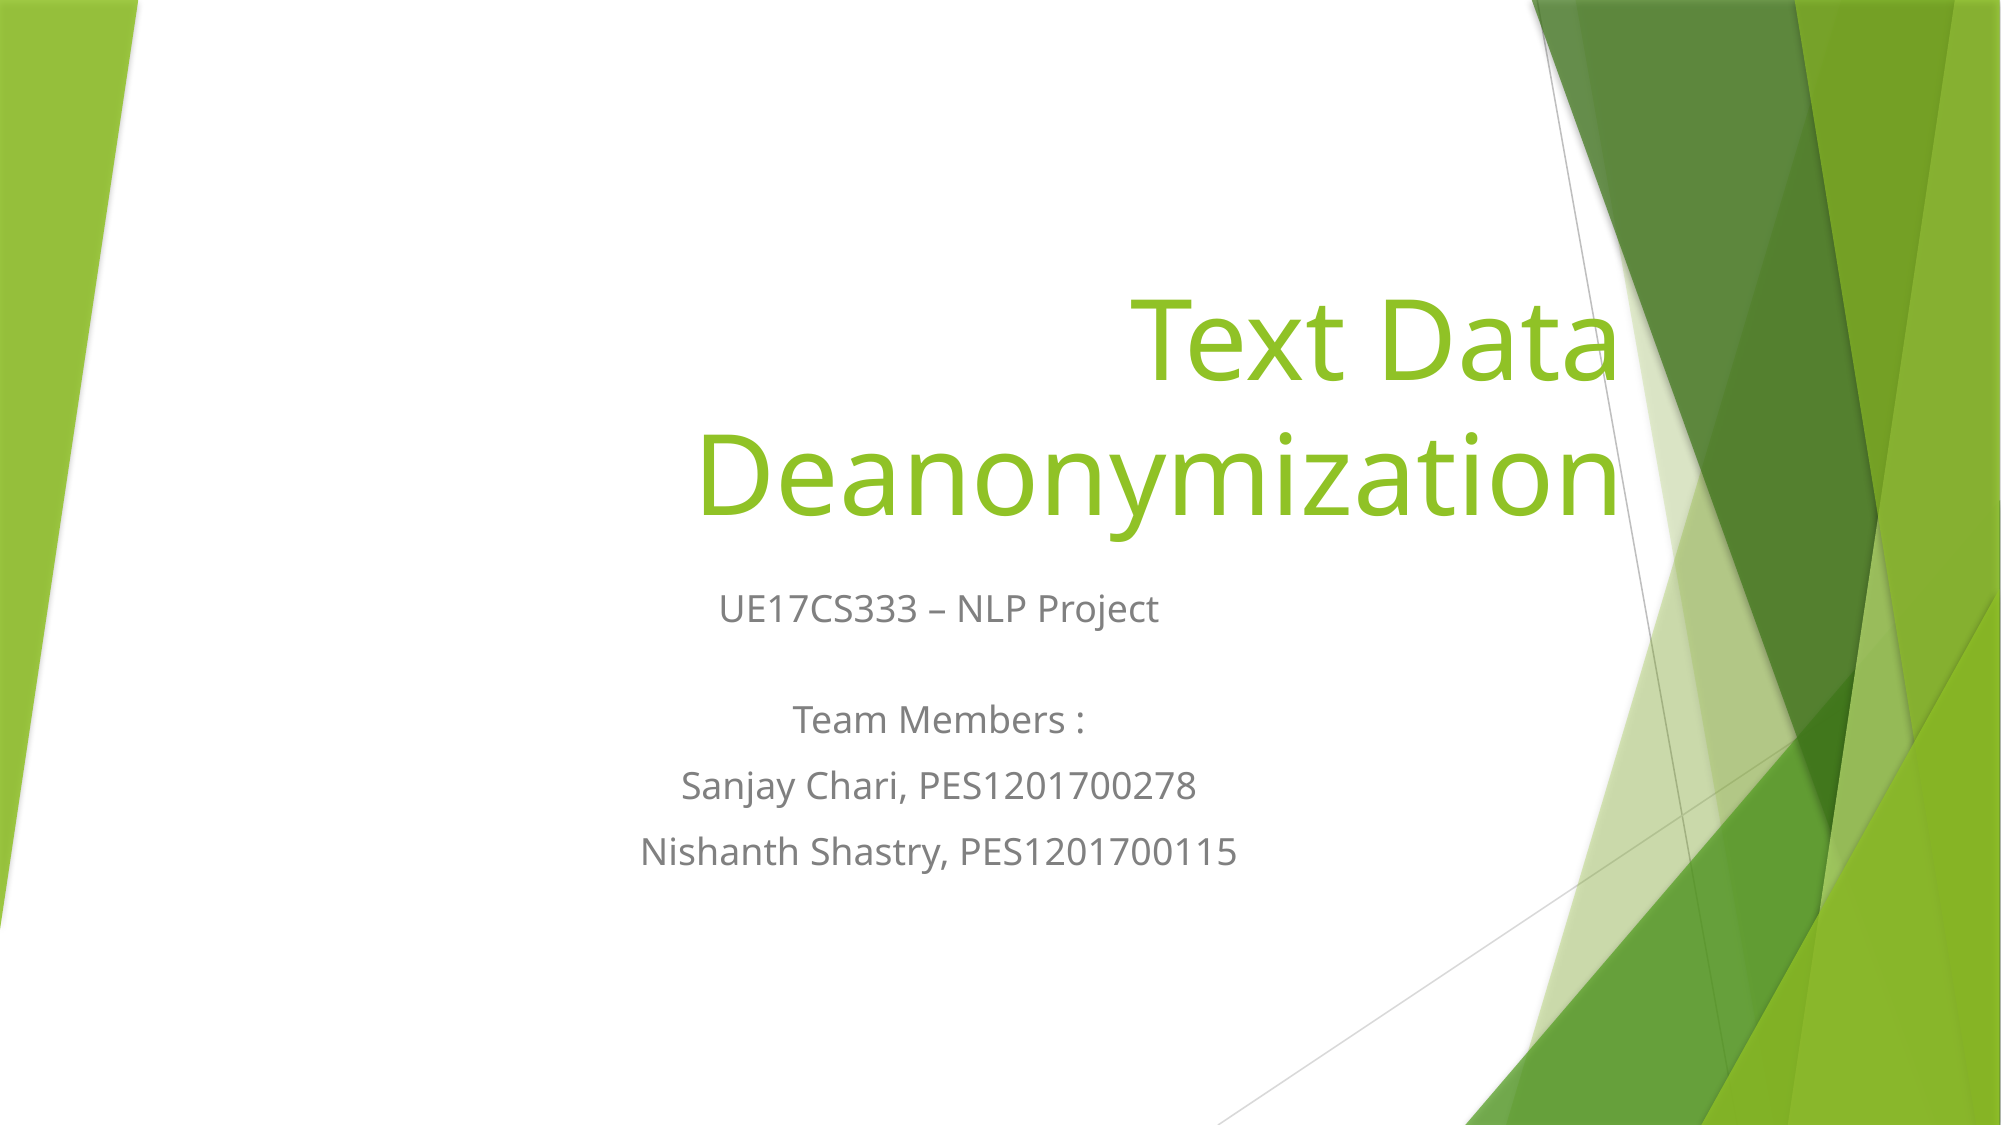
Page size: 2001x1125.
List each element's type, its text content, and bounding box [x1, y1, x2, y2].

subtitle UE17CS333 – NLP Project Team Members : Sanjay Chari, PES1201700278 Nishanth Shastry, PES1201700115 [191, 577, 1688, 930]
title Text Data Deanonymization [191, 106, 1640, 546]
